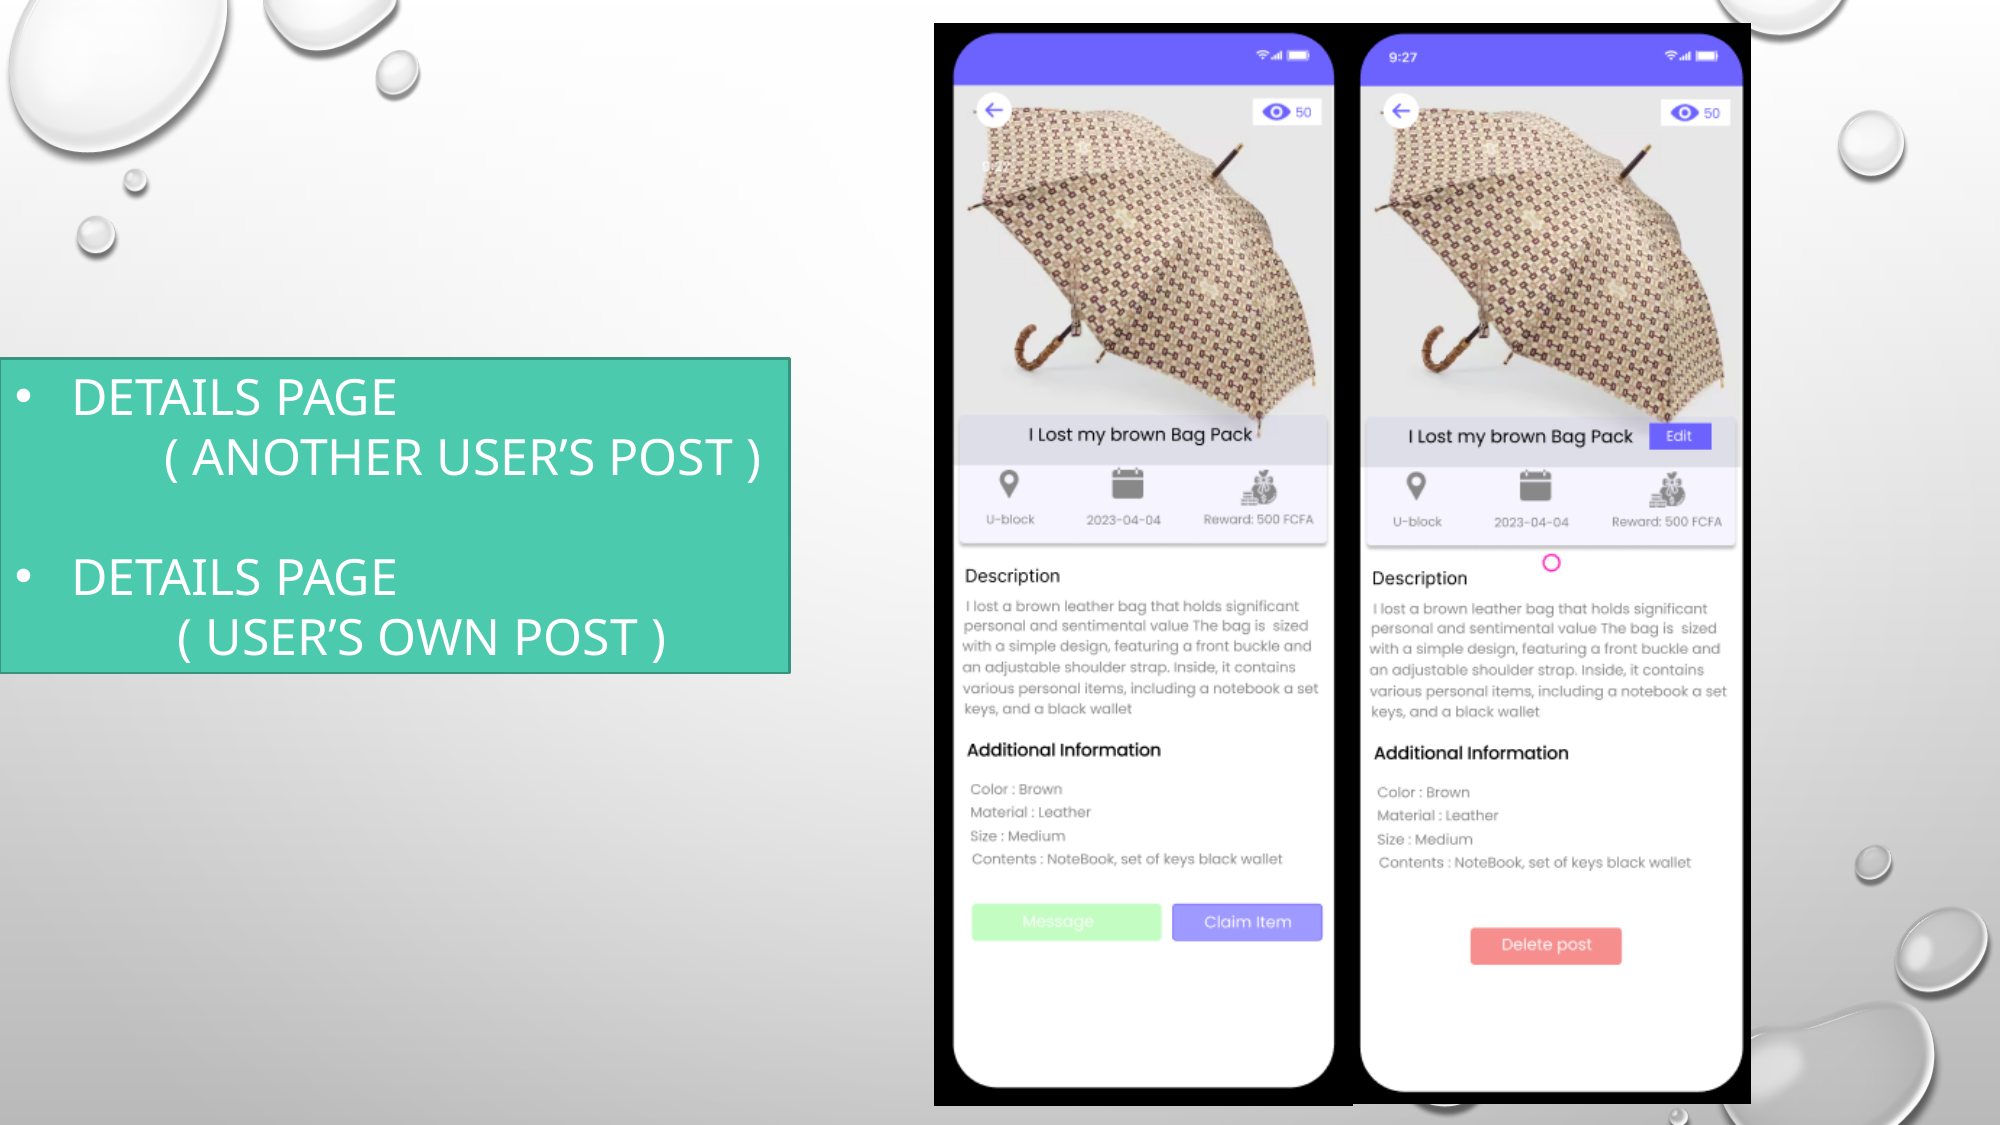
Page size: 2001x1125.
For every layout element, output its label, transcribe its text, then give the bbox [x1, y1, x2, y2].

text_box DETAILS PAGE ( ANOTHER USER’S POST ) DETAILS PAGE ( USER’S OWN POST ) [0, 357, 791, 674]
picture [0, 0, 2000, 1125]
